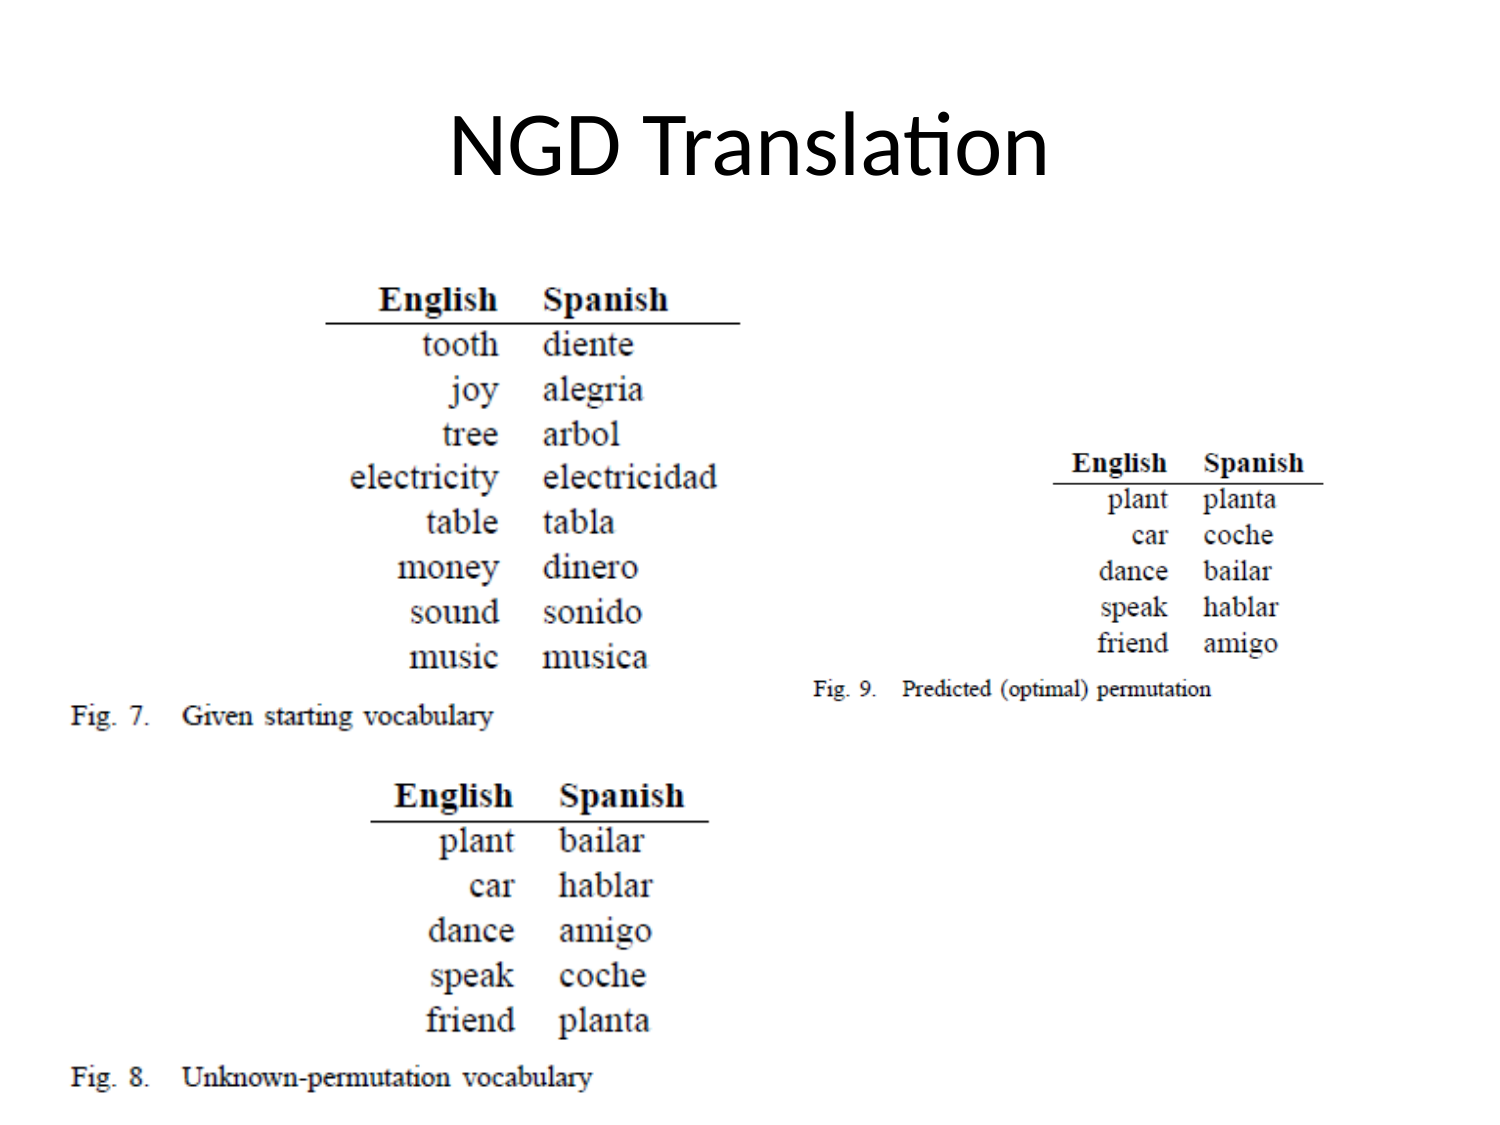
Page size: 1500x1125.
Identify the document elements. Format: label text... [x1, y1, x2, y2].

title NGD Translation [75, 45, 1425, 233]
picture [62, 242, 1344, 1125]
